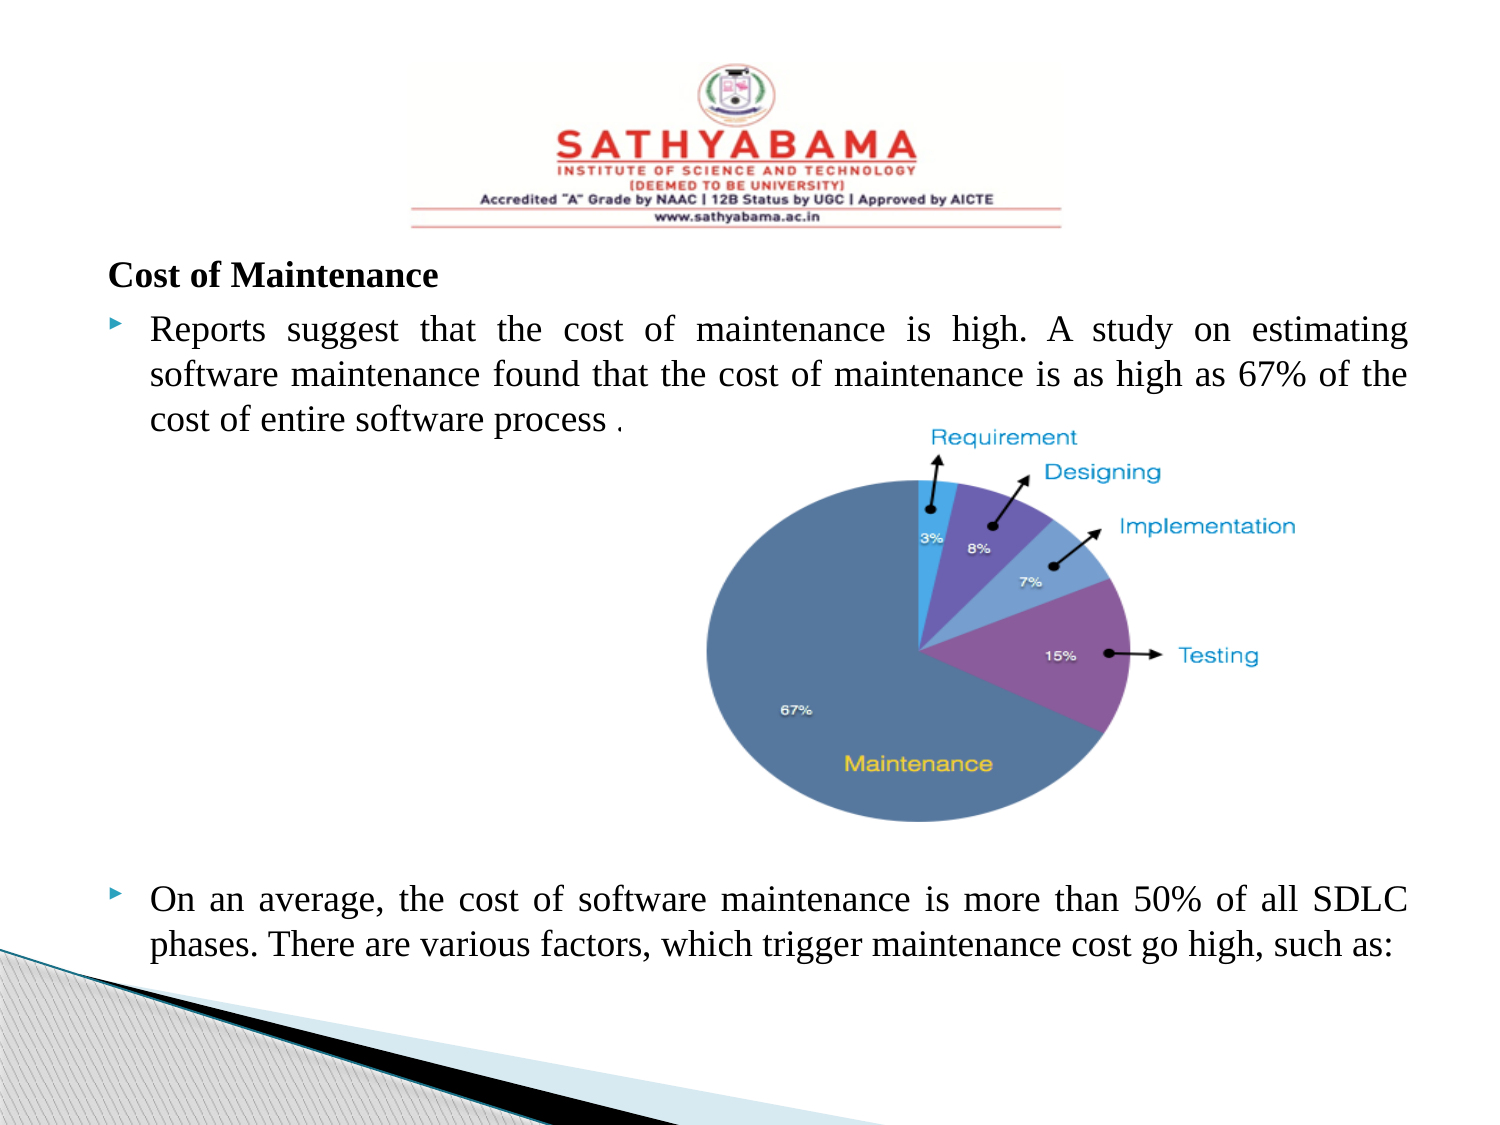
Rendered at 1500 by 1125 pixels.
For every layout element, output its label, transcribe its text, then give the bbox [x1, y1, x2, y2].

picture [330, 62, 1170, 243]
list Cost of Maintenance Reports suggest that the cost of maintenance is high. A study on estimating software maintenance found that the cost of maintenance is as high as 67% of the cost of entire software process . On an average, the cost of software maintenance is more than 50% of all SDLC phases. There are various factors, which trigger maintenance cost go high, such as: [75, 243, 1425, 986]
picture [621, 409, 1388, 837]
